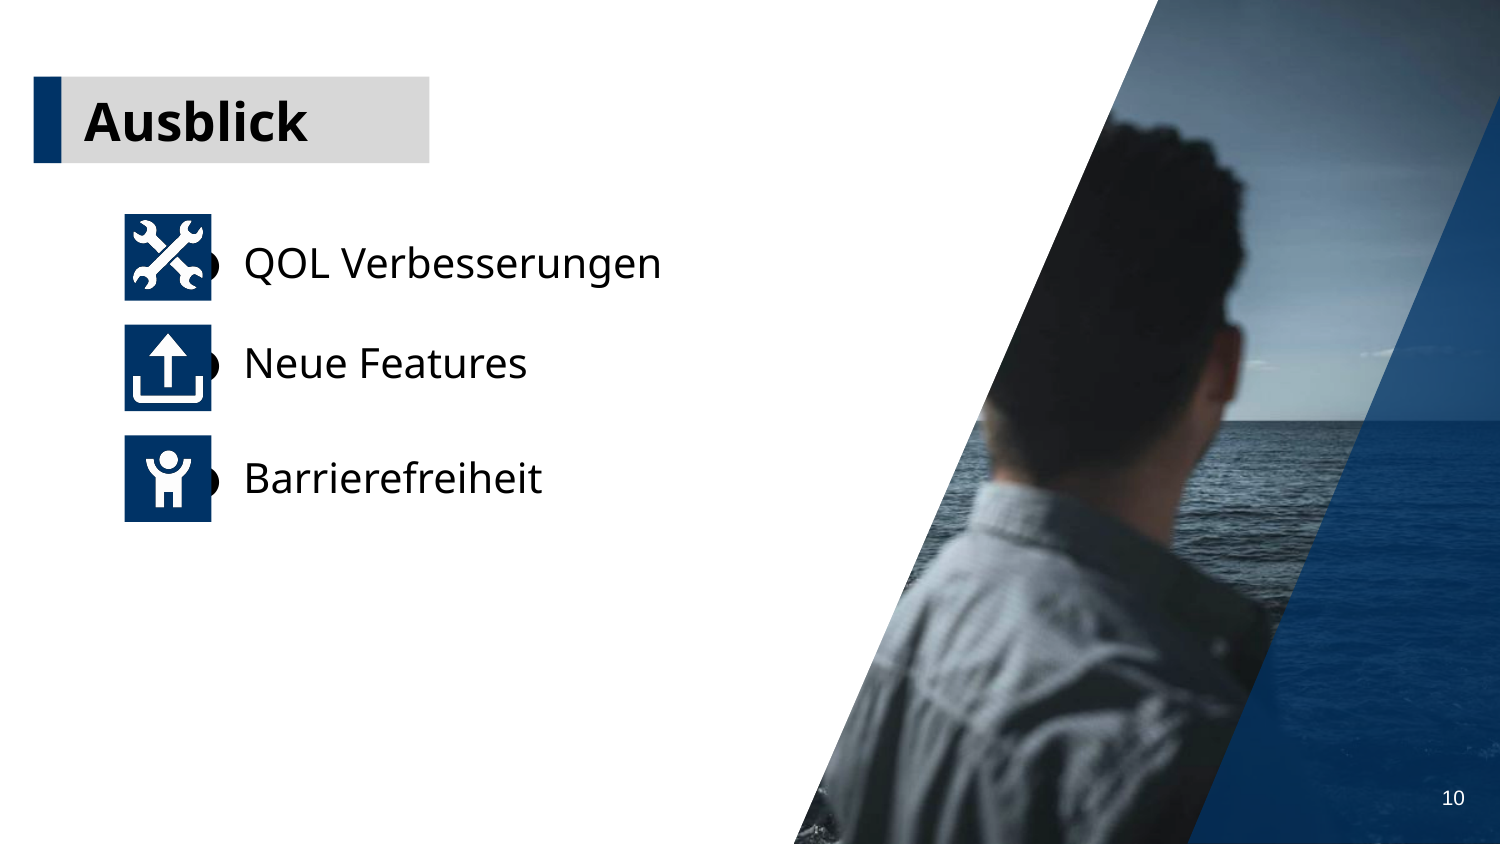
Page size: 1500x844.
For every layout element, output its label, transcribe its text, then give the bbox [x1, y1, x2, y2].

title Ausblick [70, 72, 372, 167]
list QOL Verbesserungen Neue Features Barrierefreiheit [153, 214, 789, 775]
picture [112, 447, 224, 510]
text_box [33, 76, 62, 164]
text_box [124, 435, 212, 446]
picture [133, 220, 203, 295]
picture [129, 328, 208, 408]
text_box [124, 214, 212, 301]
picture [794, 0, 1500, 844]
text_box [124, 518, 212, 522]
text_box [124, 324, 212, 334]
text_box [62, 76, 70, 164]
text_box [372, 76, 430, 164]
